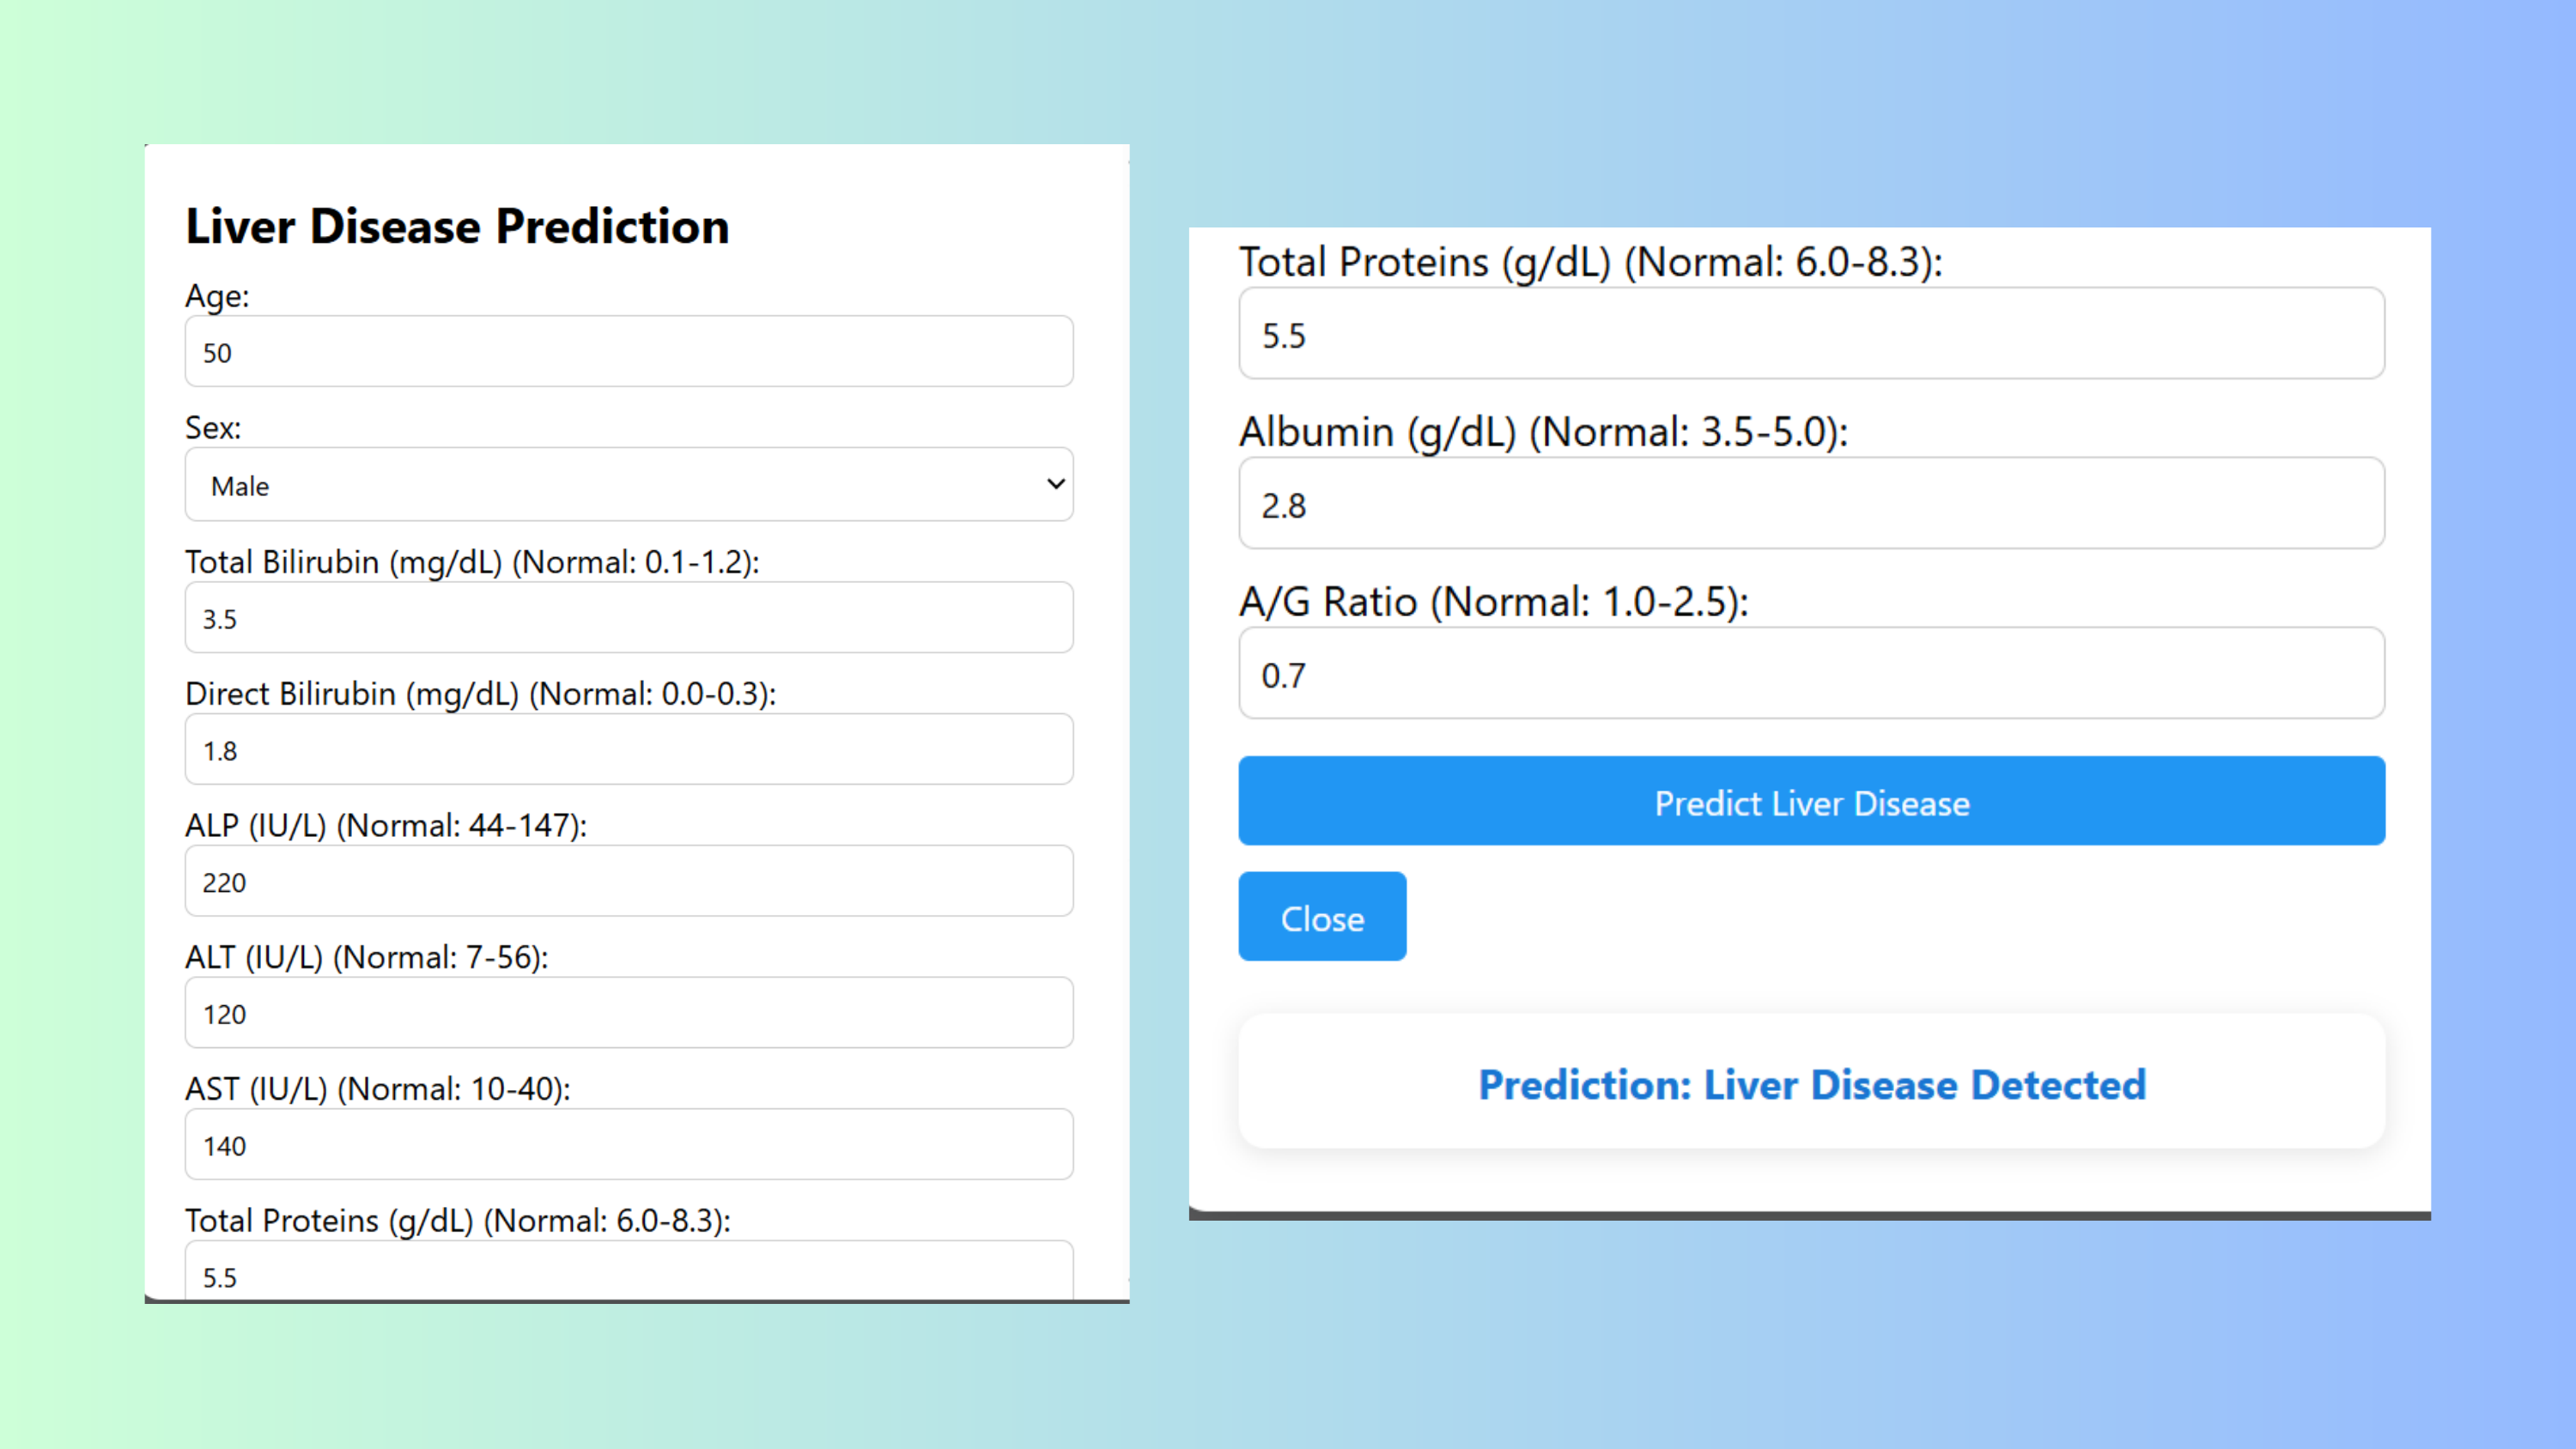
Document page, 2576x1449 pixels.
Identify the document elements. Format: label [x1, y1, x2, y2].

text_box [1188, 227, 2432, 1221]
text_box [144, 144, 1130, 1304]
